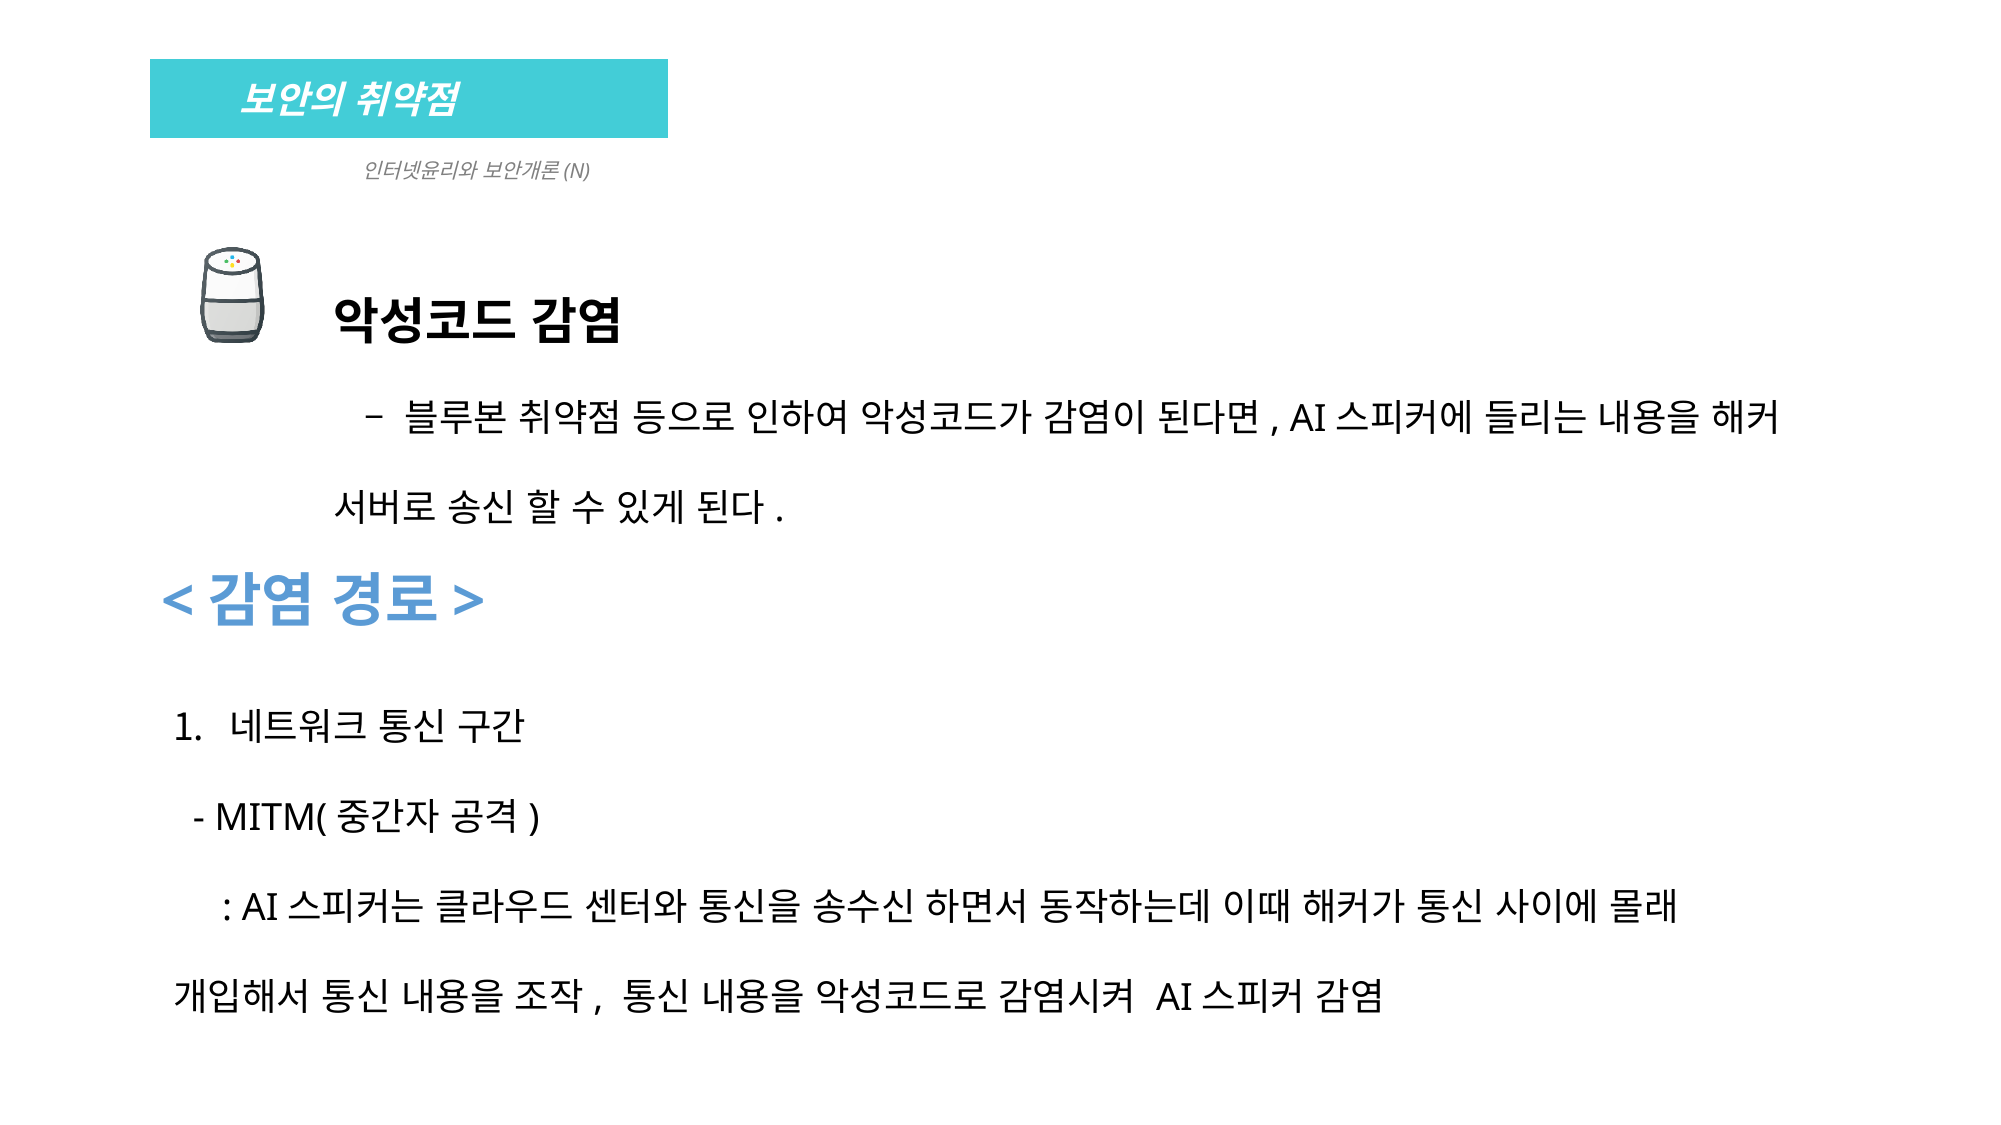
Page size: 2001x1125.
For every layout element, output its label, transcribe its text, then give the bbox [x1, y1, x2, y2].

text_box <감염 경로> [146, 556, 550, 711]
text_box 네트워크 통신 구간 - MITM(중간자 공격) : AI스피커는 클라우드 센터와 통신을 송수신 하면서 동작하는데 이때 해커가 통신 사이에 몰래 개입해서 통신 내용을 조작, 통신 내용을 악성코드로 감염시켜 AI스피커 감염 [158, 650, 1744, 1026]
text_box 악성코드 감염 – 블루본 취약점 등으로 인하여 악성코드가 감염이 된다면, AI스피커에 들리는 내용을 해커 서버로 송신 할 수 있게 된다. [318, 221, 1837, 537]
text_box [149, 59, 951, 192]
picture [184, 247, 280, 343]
